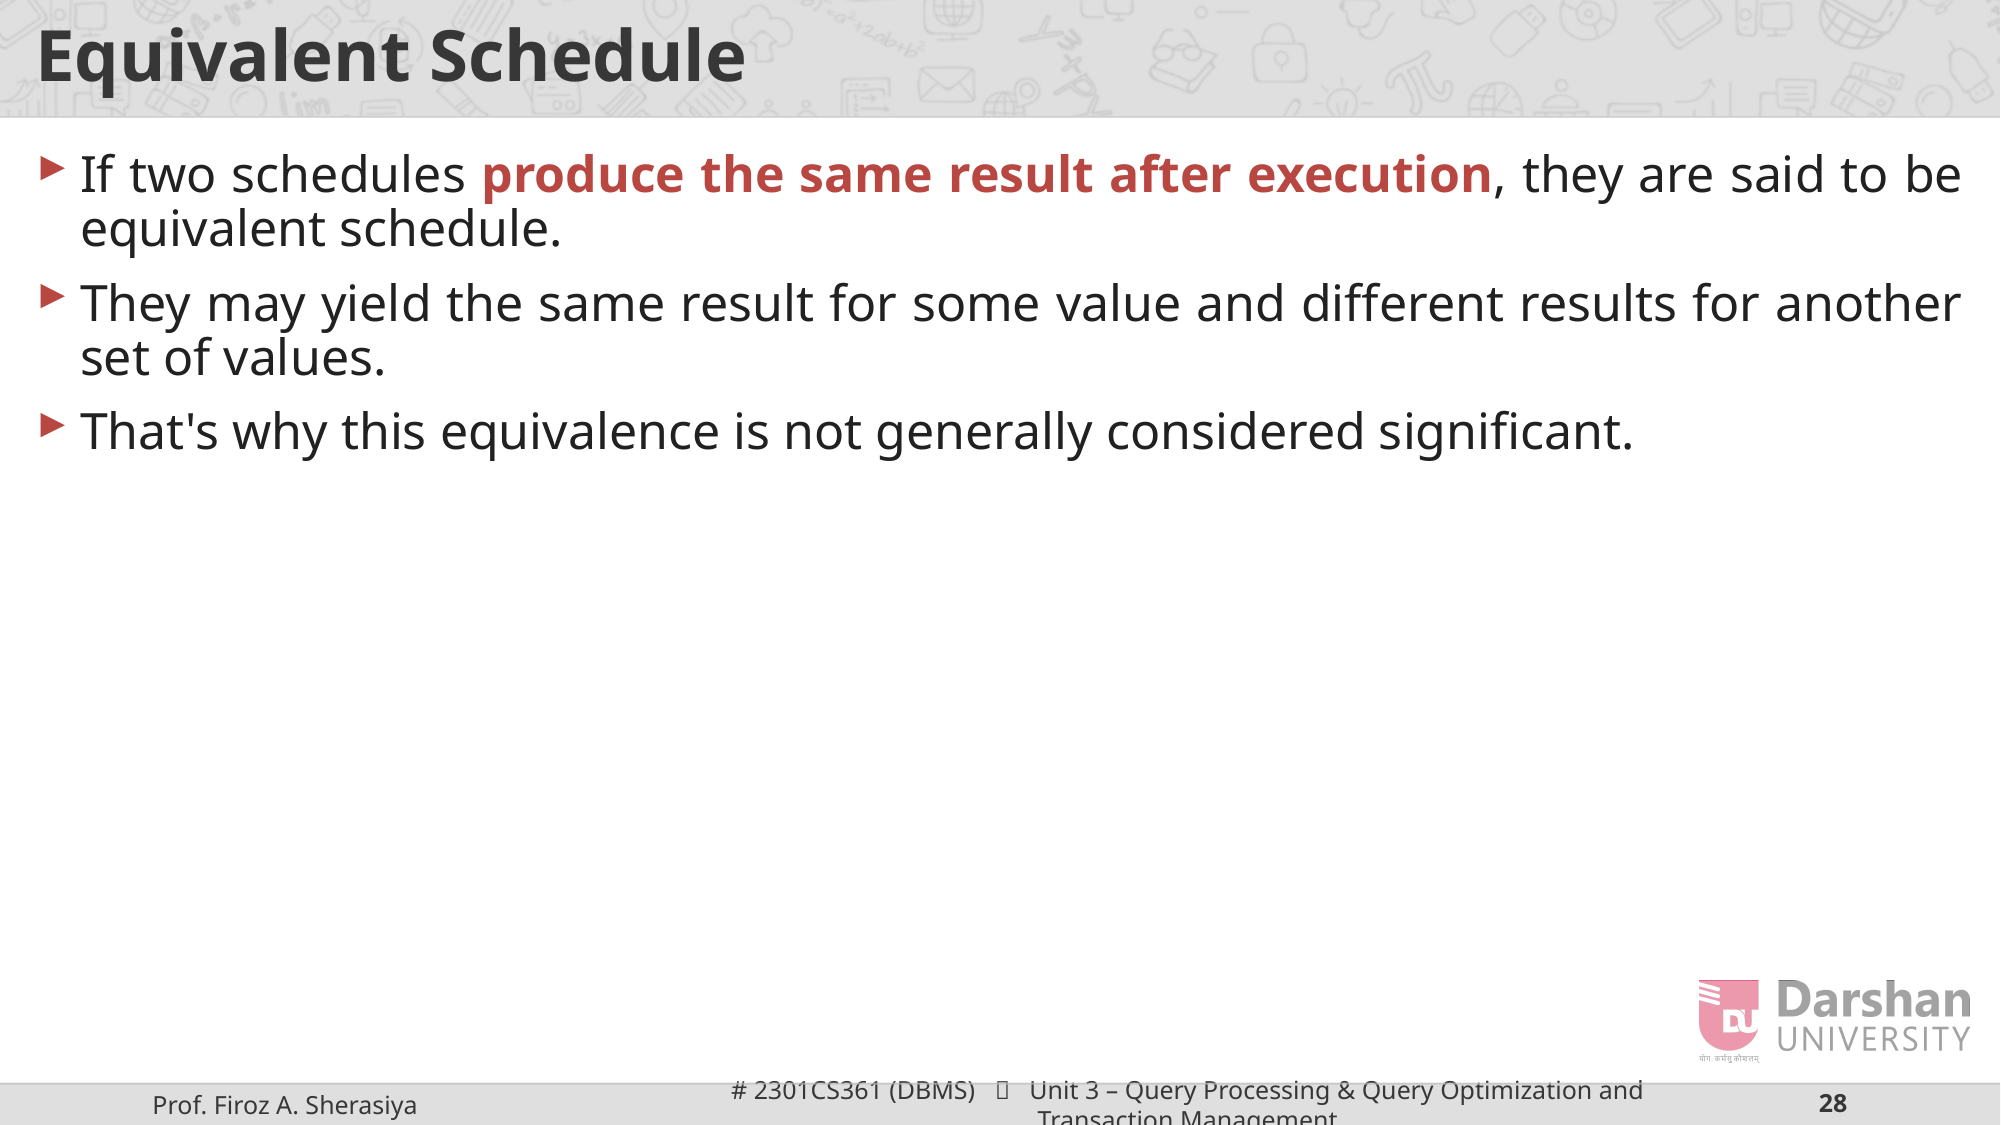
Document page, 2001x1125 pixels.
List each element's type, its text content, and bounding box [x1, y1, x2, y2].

list If two schedules produce the same result after execution, they are said to be equivalent schedule. They may yield the same result for some value and different results for another set of values. That's why this equivalence is not generally considered significant. [21, 141, 1979, 1059]
table_cell T4 [1699, 1059, 1970, 1063]
title Equivalent Schedule [0, 0, 2000, 117]
